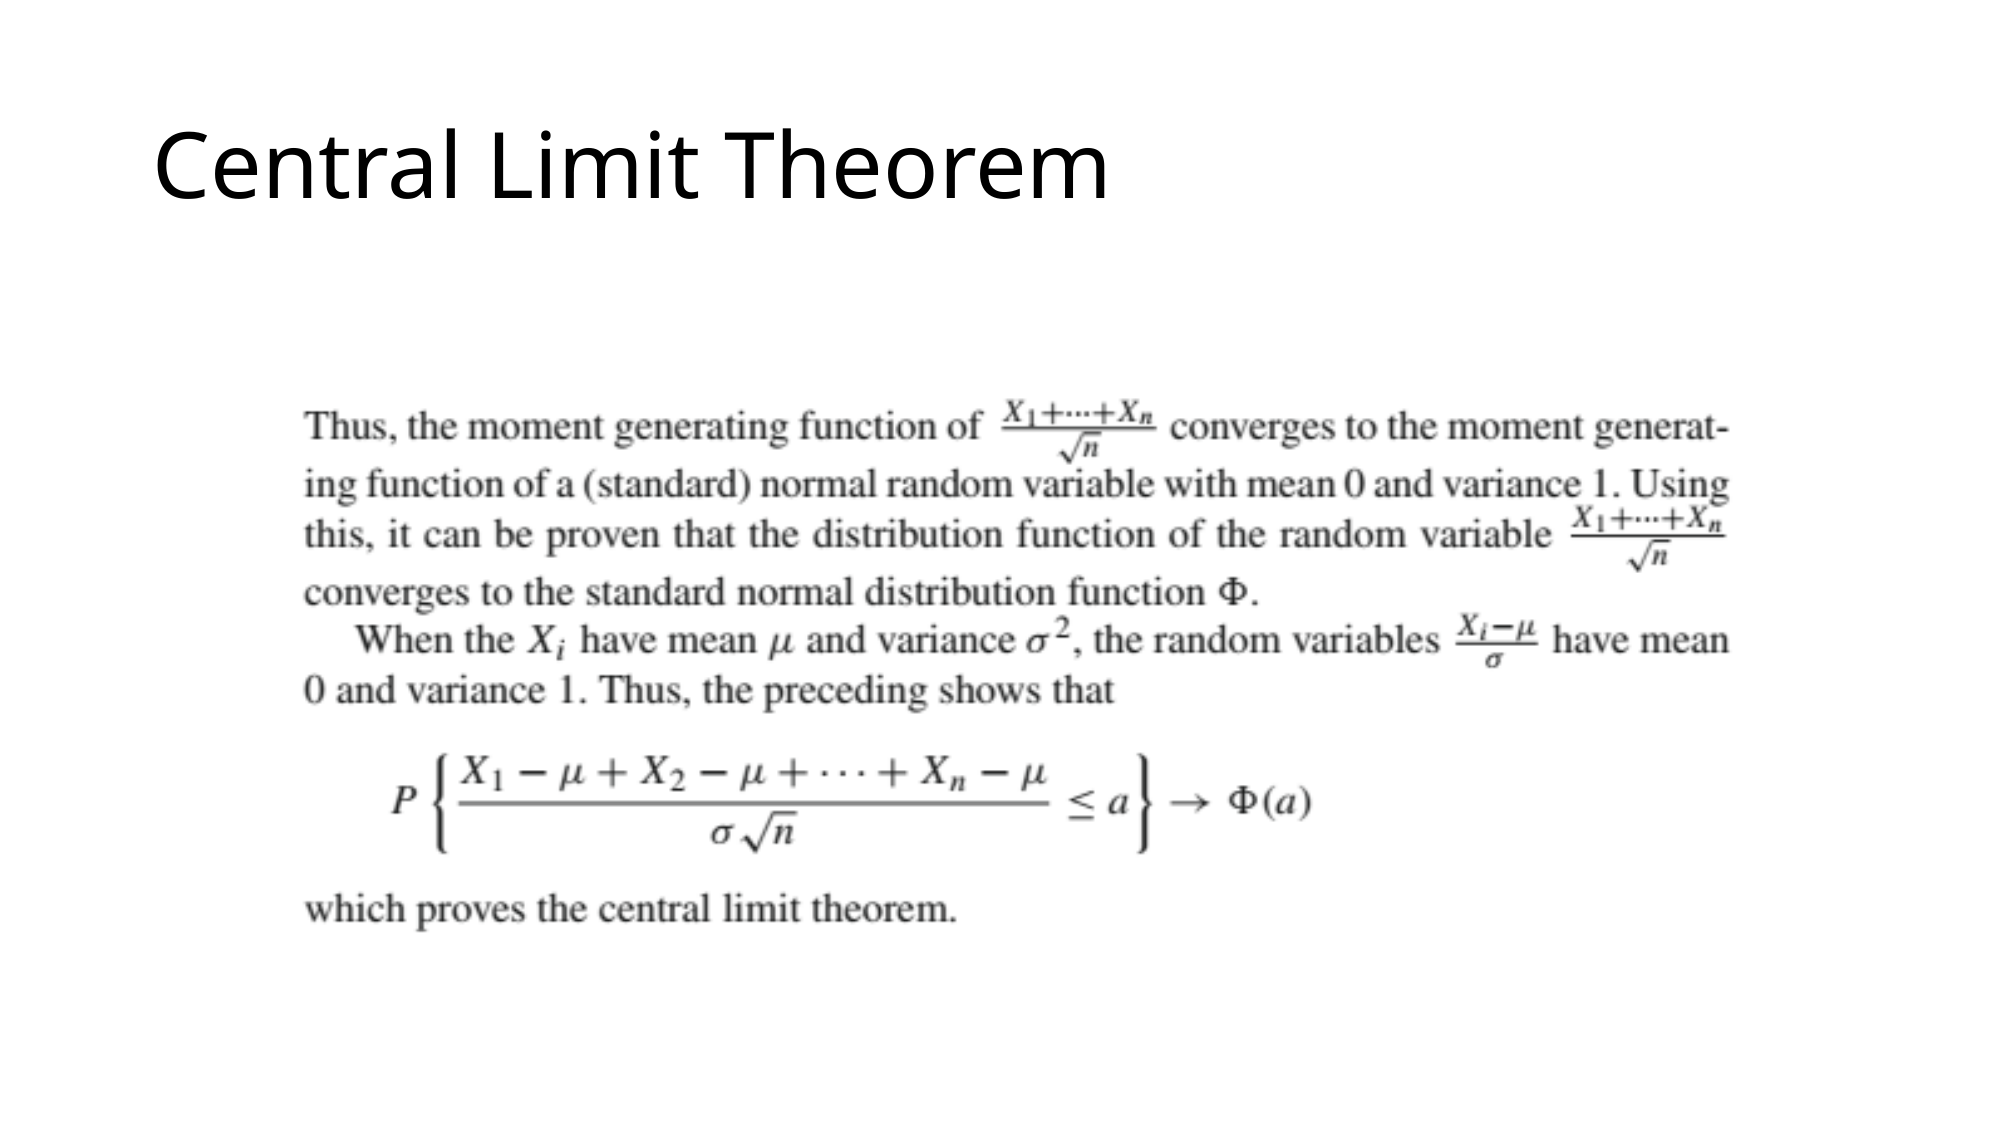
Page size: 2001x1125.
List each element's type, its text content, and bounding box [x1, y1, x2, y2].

picture [284, 387, 1755, 950]
title Central Limit Theorem [137, 59, 1863, 278]
